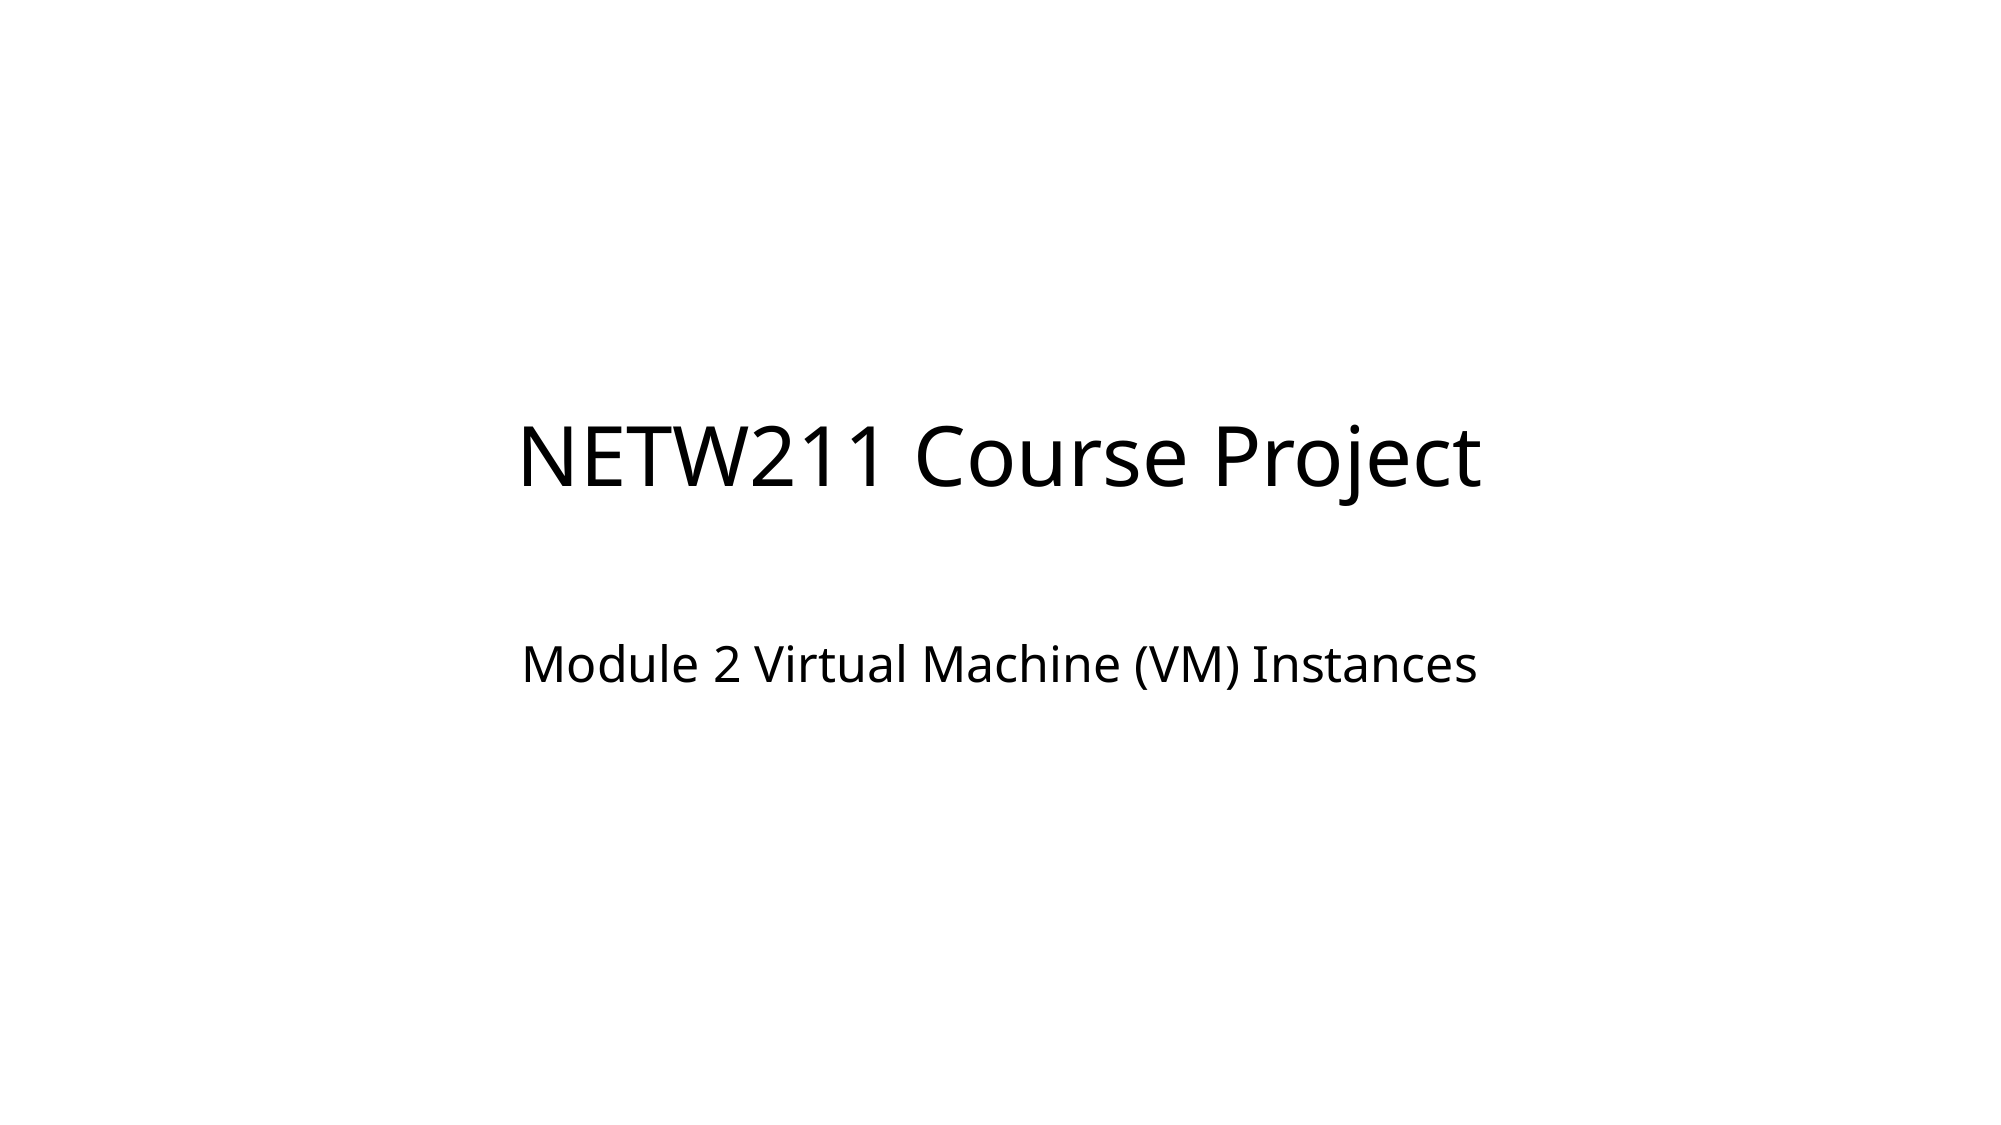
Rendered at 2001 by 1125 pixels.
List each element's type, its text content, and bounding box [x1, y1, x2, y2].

title NETW211 Course Project Module 2 Virtual Machine (VM) Instances [362, 312, 1638, 701]
